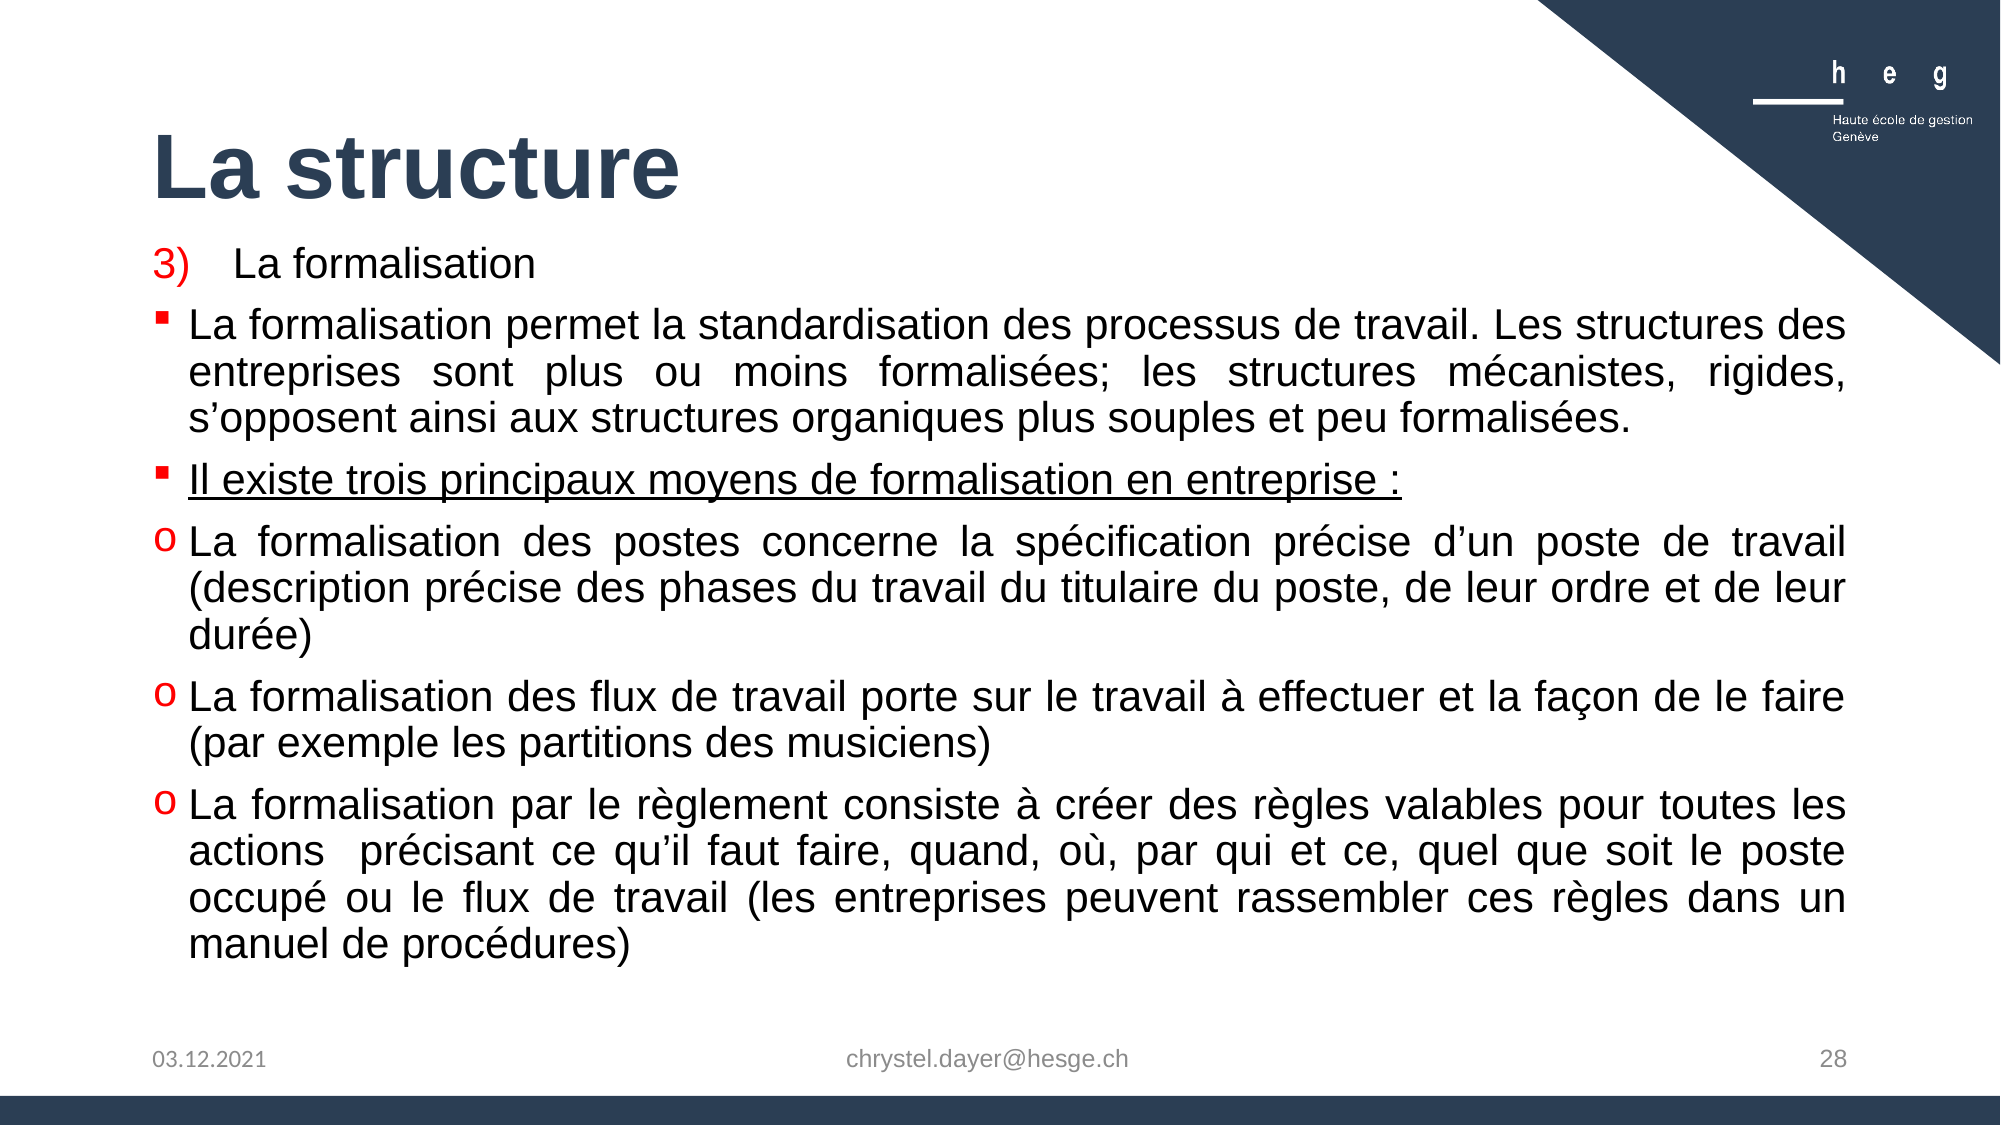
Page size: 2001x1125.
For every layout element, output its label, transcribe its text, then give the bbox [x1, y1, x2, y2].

footer chrystel.dayer@hesge.ch [650, 1027, 1326, 1088]
list La formalisation La formalisation permet la standardisation des processus de travail. Les structures des entreprises sont plus ou moins formalisées; les structures mécanistes, rigides, s’opposent ainsi aux structures organiques plus souples et peu formalisées. Il existe trois principaux moyens de formalisation en entreprise : La formalisation des postes concerne la spéciﬁcation précise d’un poste de travail (description précise des phases du travail du titulaire du poste, de leur ordre et de leur durée) La formalisation des ﬂux de travail porte sur le travail à effectuer et la façon de le faire (par exemple les partitions des musiciens) La formalisation par le règlement consiste à créer des règles valables pour toutes les actions précisant ce qu’il faut faire, quand, où, par qui et ce, quel que soit le poste occupé ou le ﬂux de travail (les entreprises peuvent rassembler ces règles dans un manuel de procédures) [137, 233, 1863, 977]
title La structure [137, 59, 1600, 233]
slide_number 28 [1412, 1027, 1863, 1088]
picture [1753, 60, 1972, 141]
